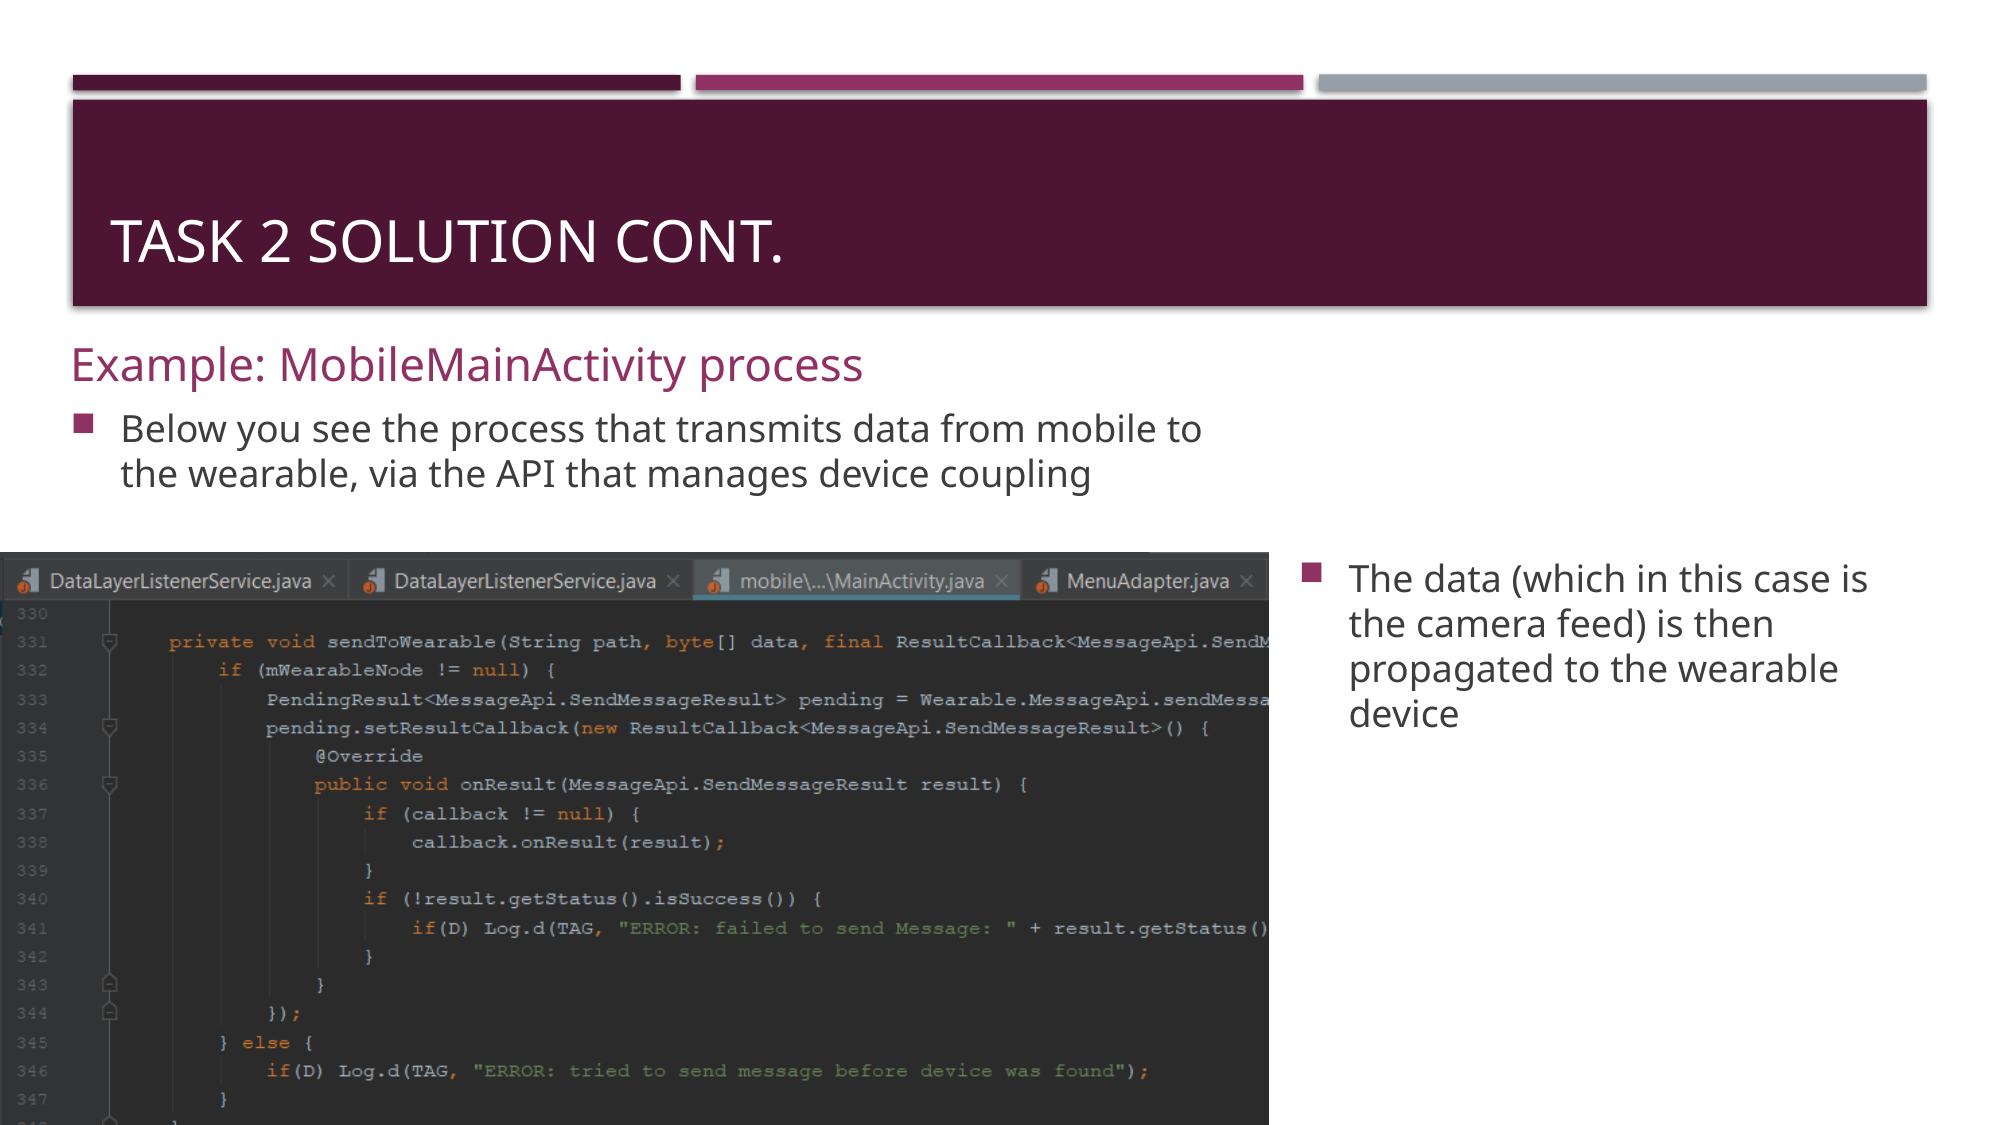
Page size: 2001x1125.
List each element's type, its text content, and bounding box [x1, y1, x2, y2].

list The data (which in this case is the camera feed) is then propagated to the wearable device [1283, 547, 1920, 1029]
picture [0, 551, 1269, 1125]
list Below you see the process that transmits data from mobile to the wearable, via the API that manages device coupling [55, 397, 1229, 549]
list Example: MobileMainActivity process [55, 309, 890, 397]
title Task 2 solution cont. [95, 119, 1905, 282]
